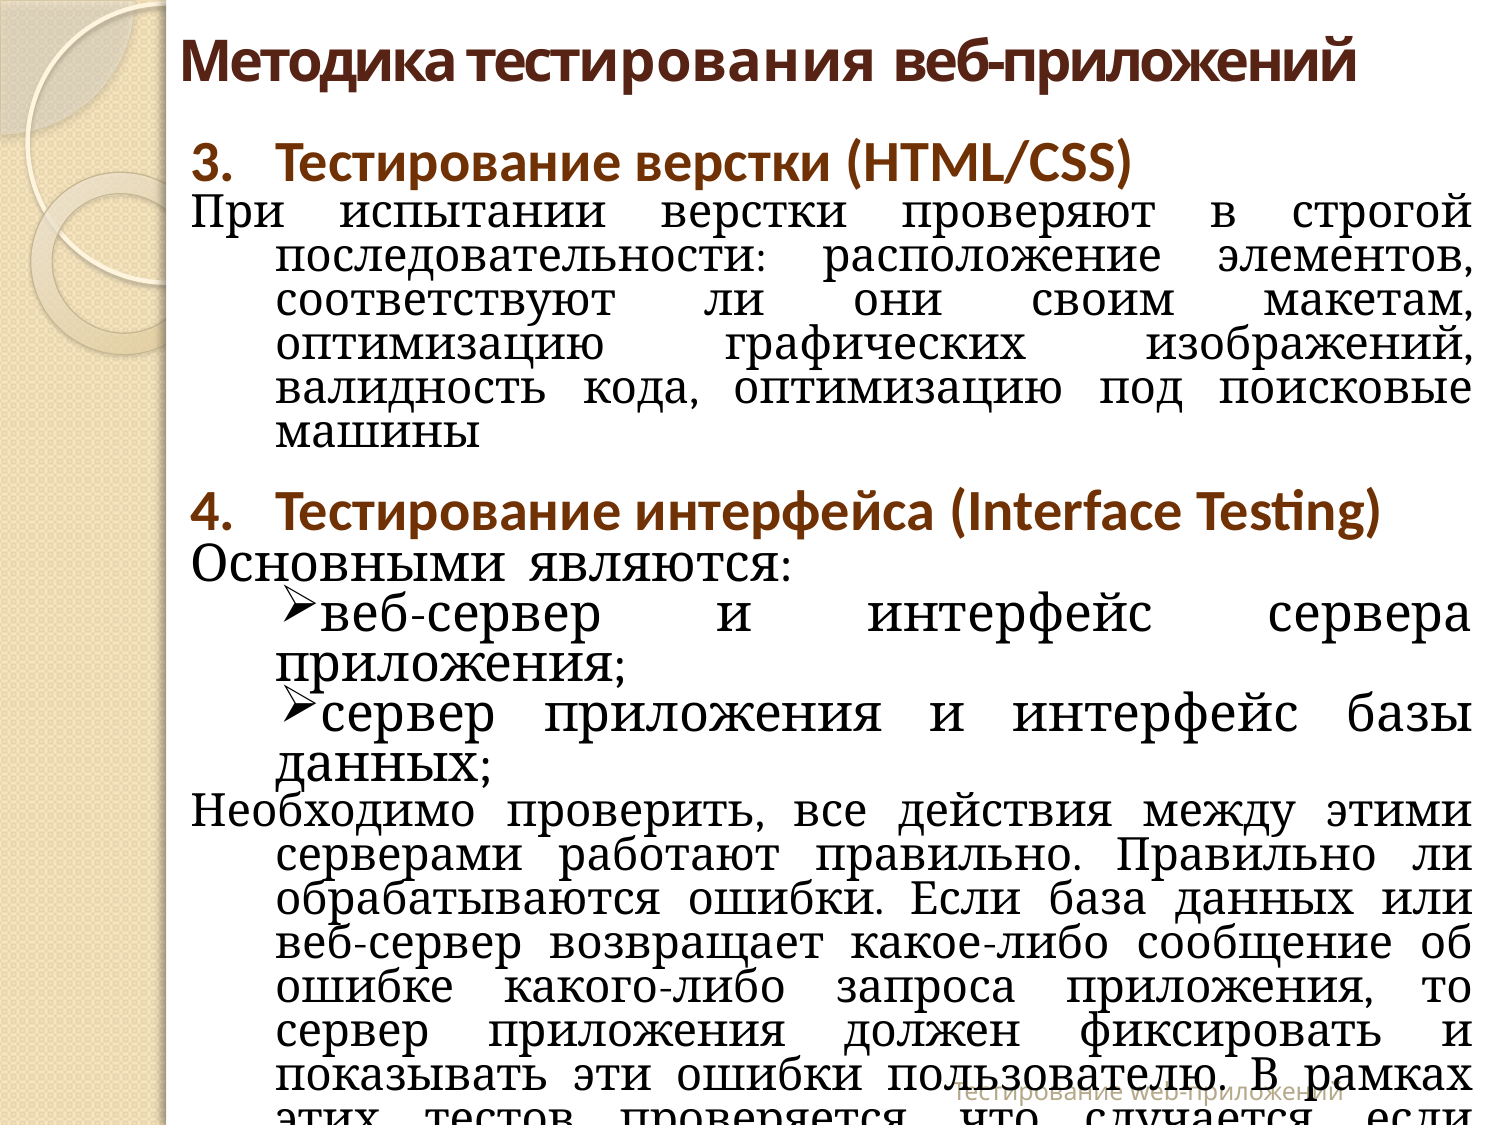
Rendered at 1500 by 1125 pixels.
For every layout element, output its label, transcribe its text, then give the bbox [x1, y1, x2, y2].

text_box Тестирование верстки (HTML/CSS) При испытании верстки проверяют в строгой последовательности: расположение элементов, соответствуют ли они своим макетам, оптимизацию графических изображений, валидность кода, оптимизацию под поисковые машины Тестирование интерфейса (Interface Testing) Основными являются: веб-сервер и интерфейс сервера приложения; сервер приложения и интерфейс базы данных; Необходимо проверить, все действия между этими серверами работают правильно. Правильно ли обрабатываются ошибки. Если база данных или веб-сервер возвращает какое-либо сообщение об ошибке какого-либо запроса приложения, то сервер приложения должен фиксировать и показывать эти ошибки пользователю. В рамках этих тестов проверяется, что случается, если пользователь прерывает транзакции между серверами. Также проверяется, что случается, если между связь с веб-сервером прерывается. [175, 128, 1489, 1125]
title Методика тестирования веб-приложений [164, 0, 1500, 118]
